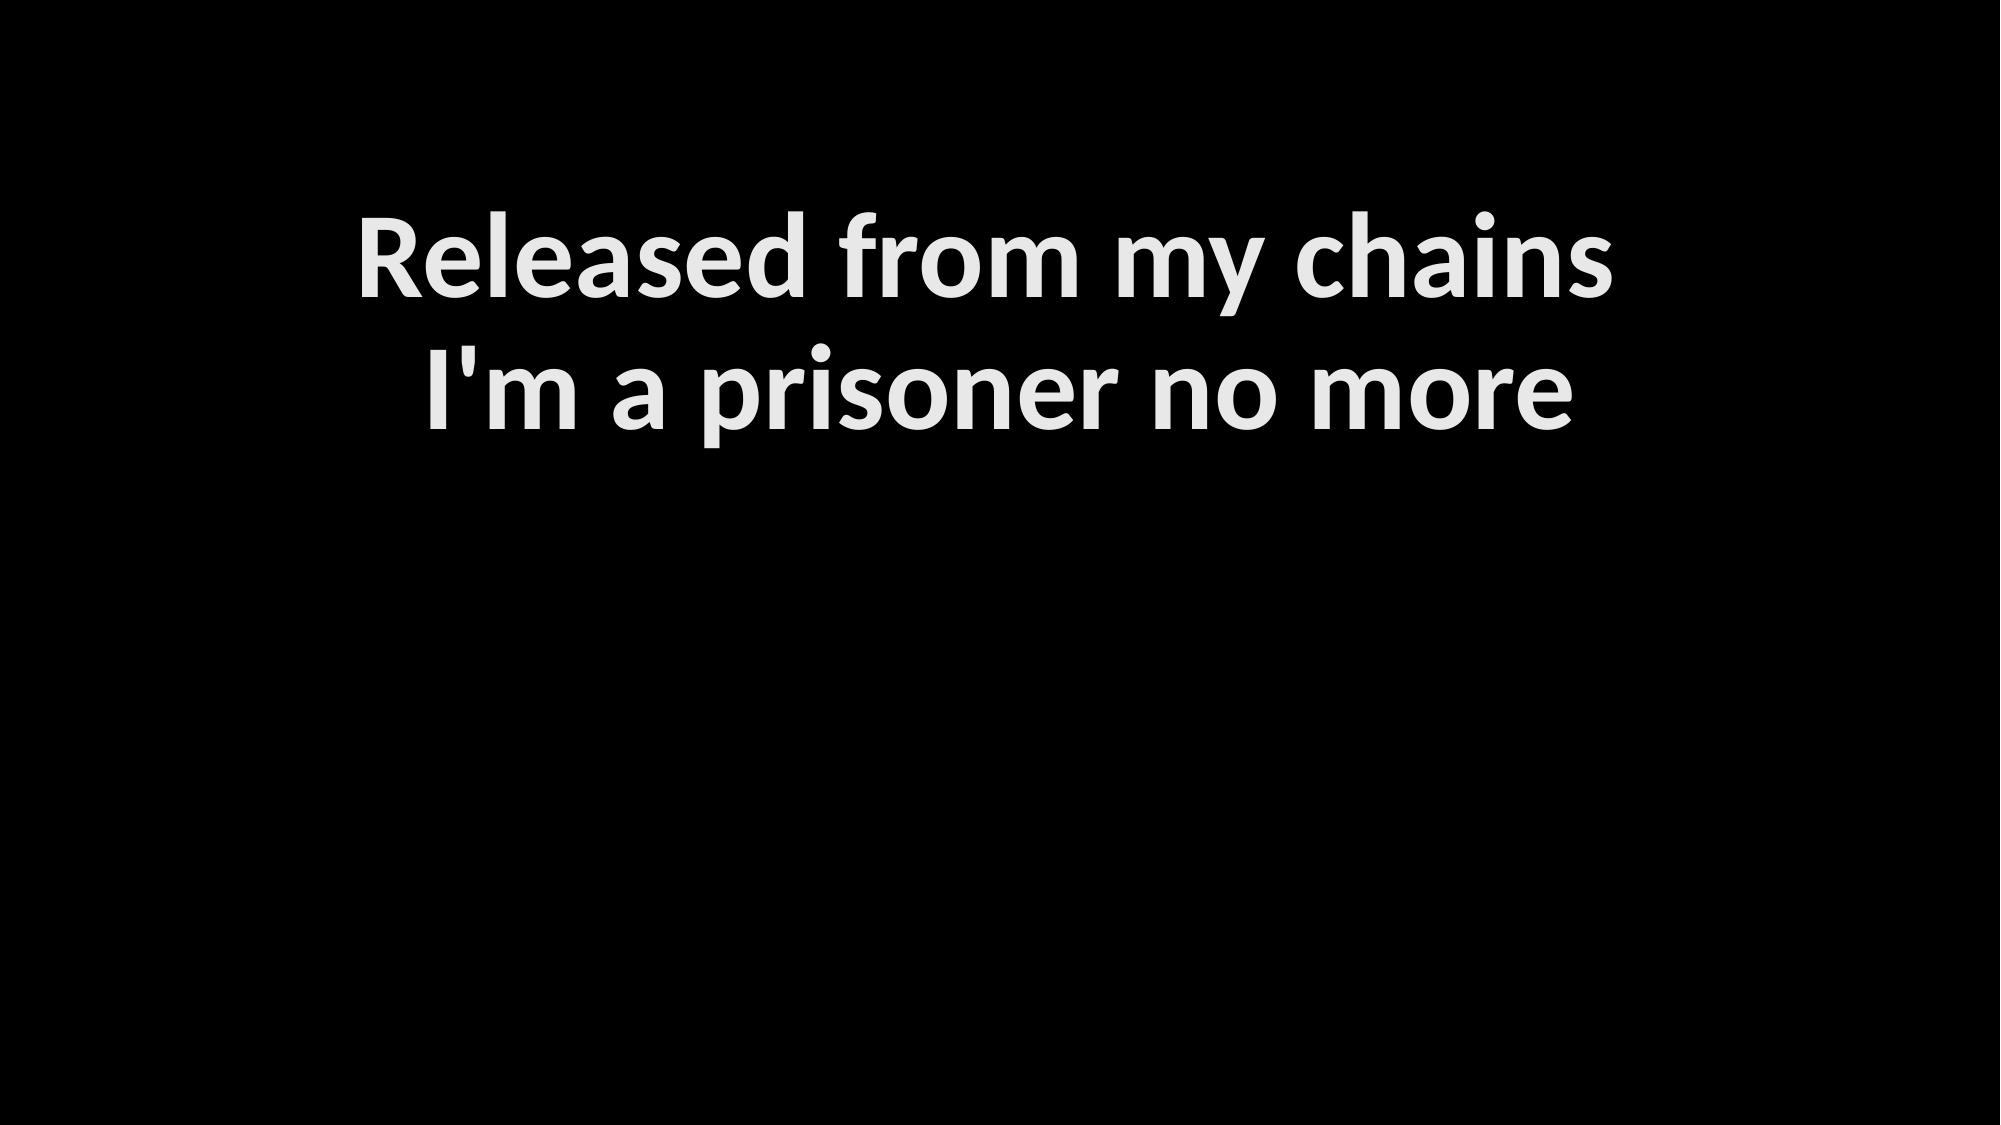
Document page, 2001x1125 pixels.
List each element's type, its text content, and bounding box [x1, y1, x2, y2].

list Released from my chains I'm a prisoner no more [0, 109, 2000, 464]
